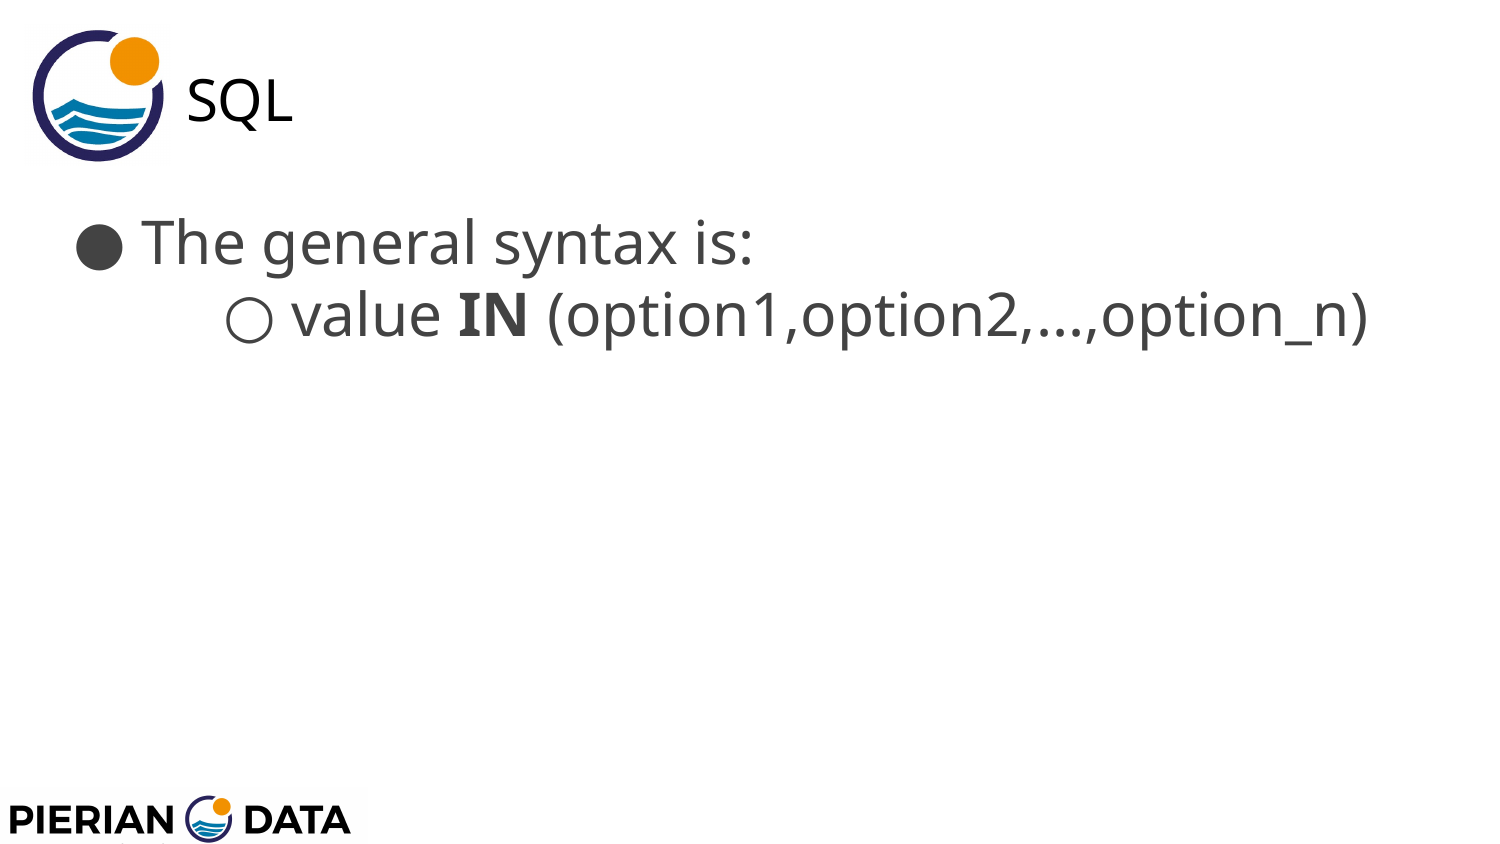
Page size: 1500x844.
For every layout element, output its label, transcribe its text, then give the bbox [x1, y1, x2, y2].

picture [24, 24, 172, 167]
list The general syntax is: value IN (option1,option2,...,option_n) [51, 189, 1476, 750]
picture [0, 787, 368, 844]
title SQL [176, 48, 1449, 143]
